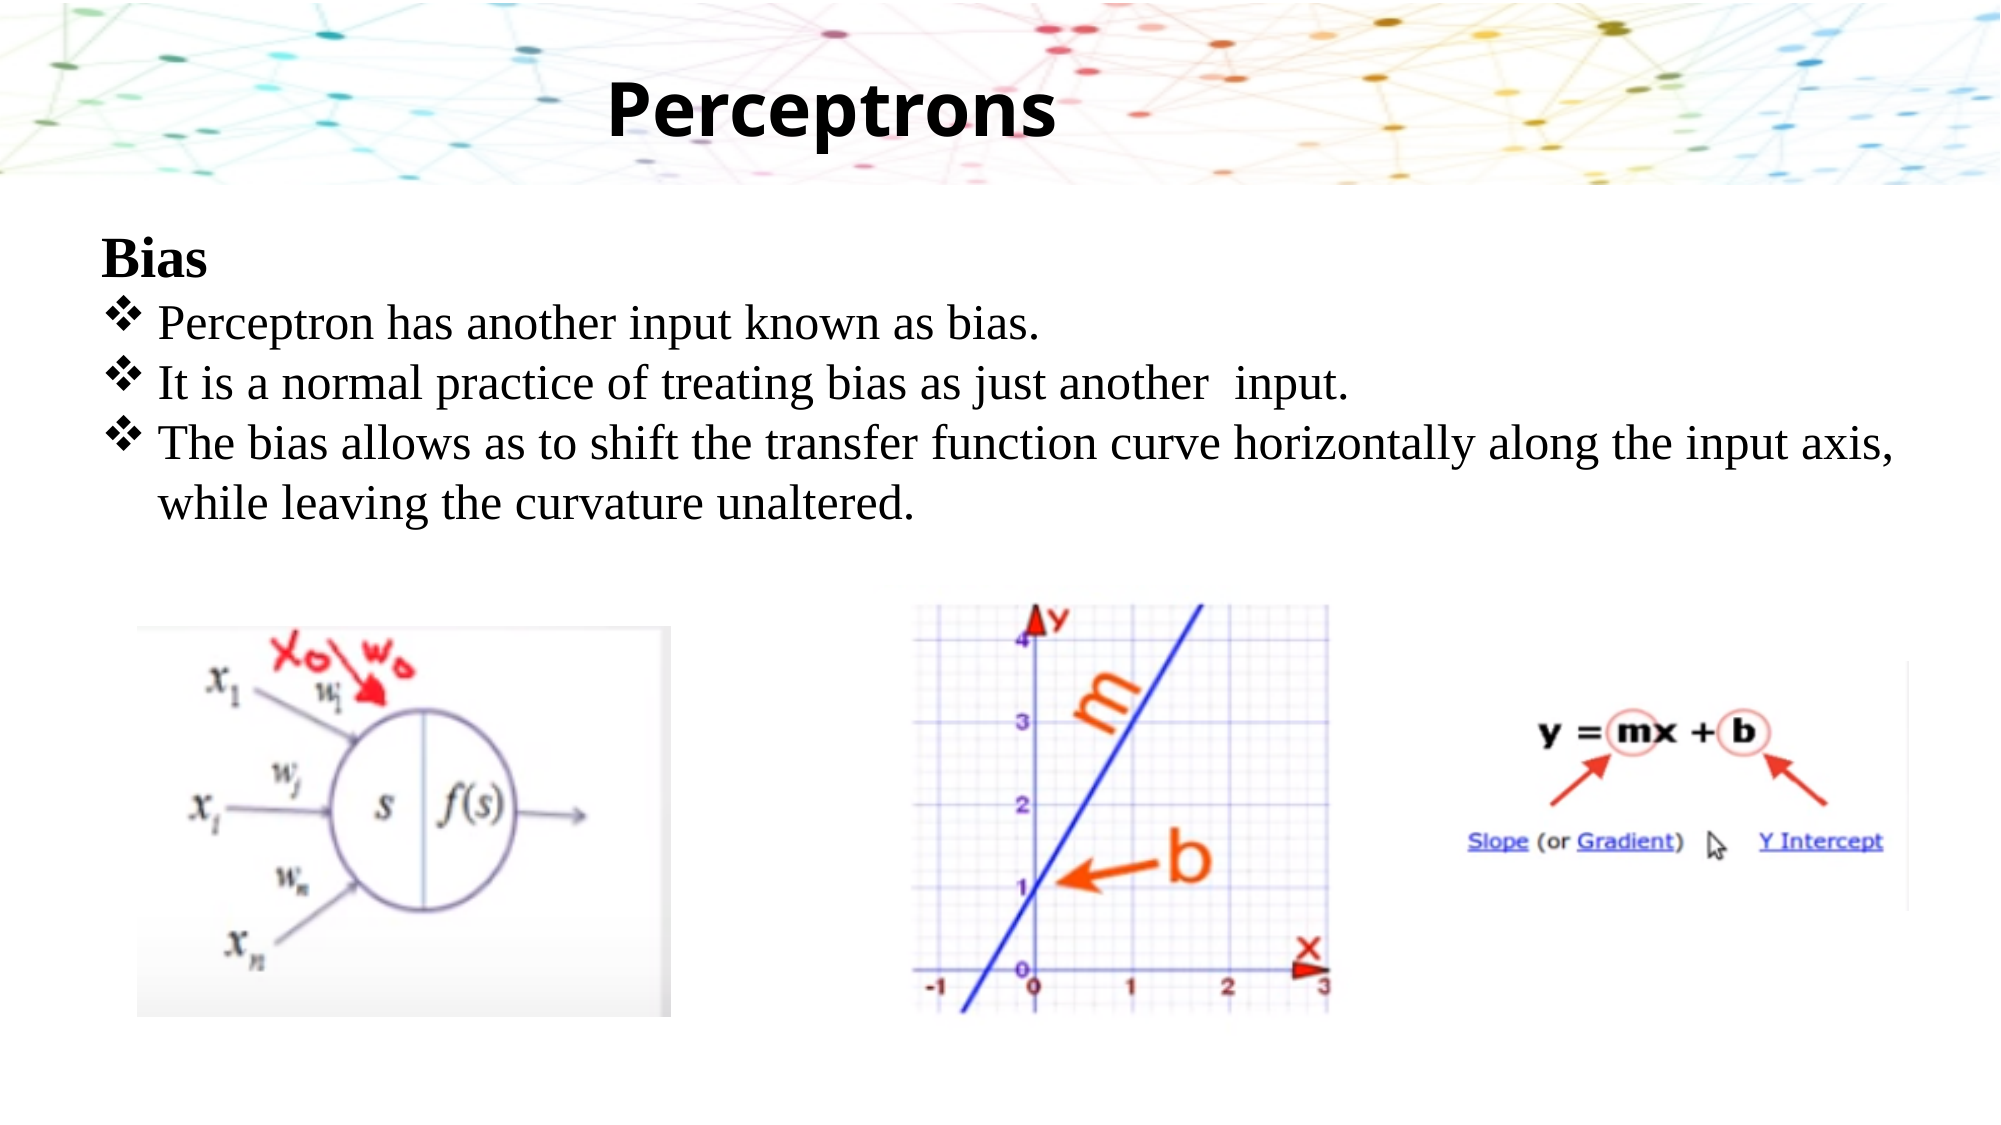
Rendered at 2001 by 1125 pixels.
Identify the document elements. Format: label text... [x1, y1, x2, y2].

text_box Bias Perceptron has another input known as bias. It is a normal practice of treating bias as just another input. The bias allows as to shift the transfer function curve horizontally along the input axis, while leaving the curvature unaltered. [86, 212, 1968, 537]
picture [137, 626, 671, 1017]
picture [873, 585, 1370, 1058]
picture [1394, 661, 1909, 911]
picture [0, 3, 2000, 185]
